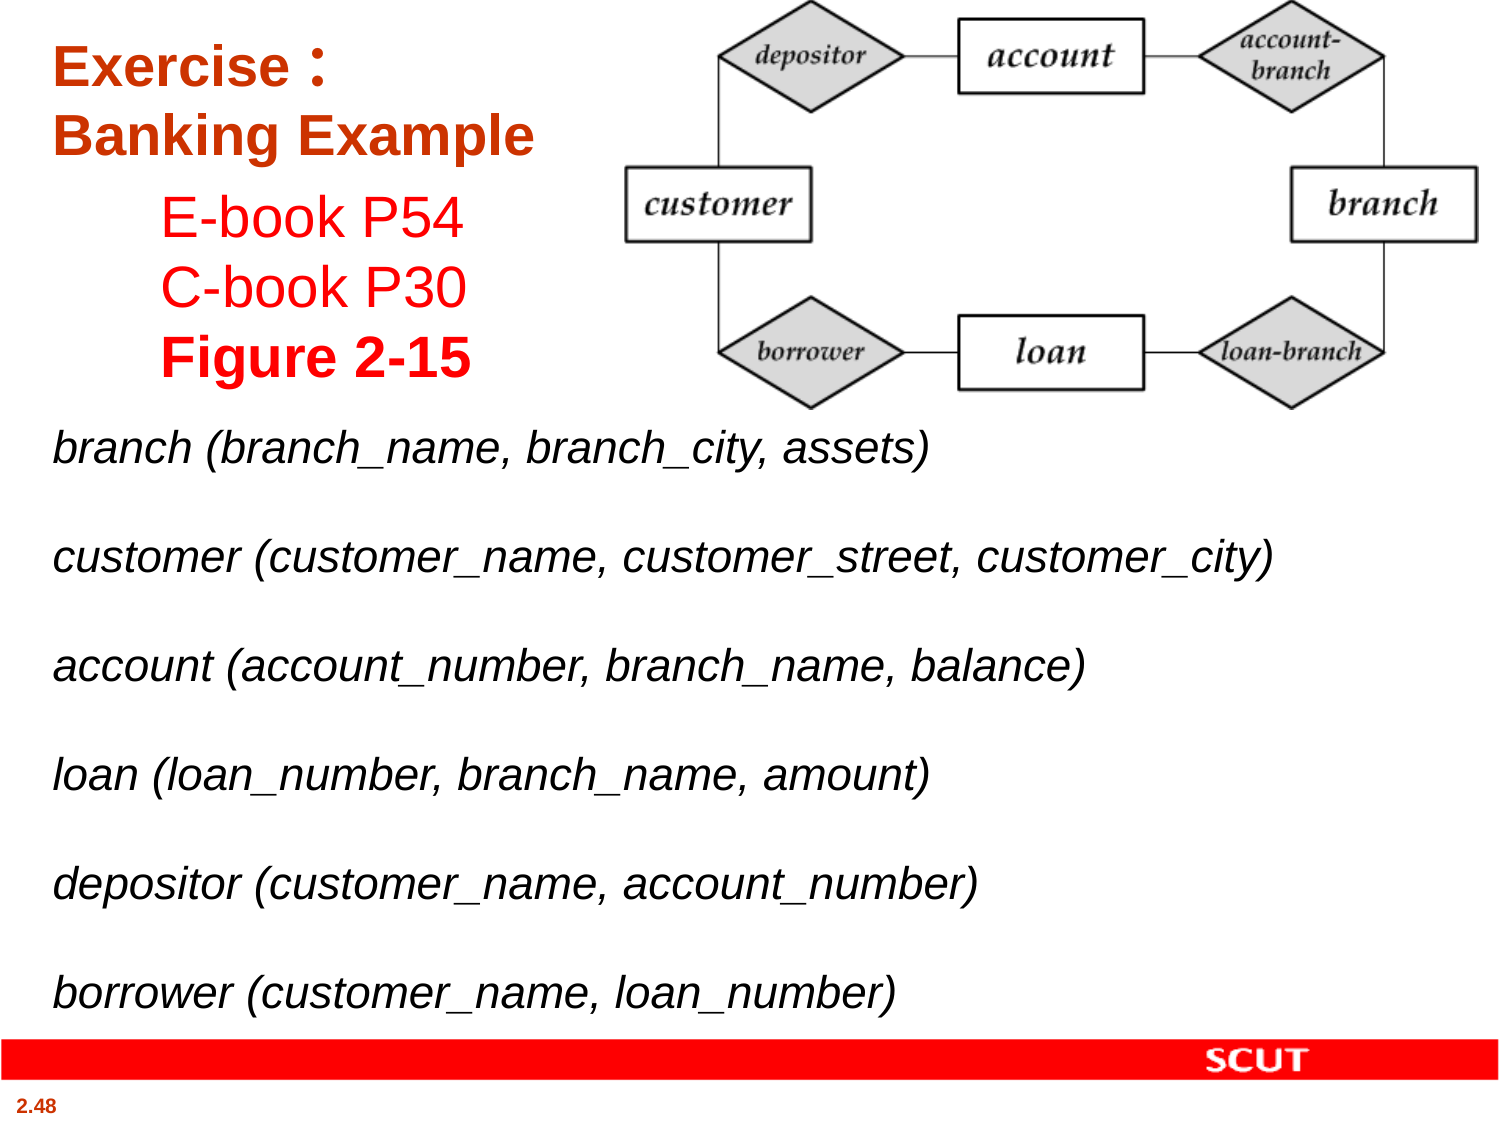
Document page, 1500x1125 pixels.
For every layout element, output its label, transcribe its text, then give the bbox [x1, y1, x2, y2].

picture [624, 0, 1479, 410]
picture [0, 1038, 1500, 1083]
text_box E-book P54 C-book P30 Figure 2-15 [145, 171, 517, 397]
title Exercise： Banking Example [37, 18, 619, 176]
list branch (branch_name, branch_city, assets) customer (customer_name, customer_street, customer_city) account (account_number, branch_name, balance) loan (loan_number, branch_name, amount) depositor (customer_name, account_number) borrower (customer_name, loan_number) [37, 425, 1450, 1038]
